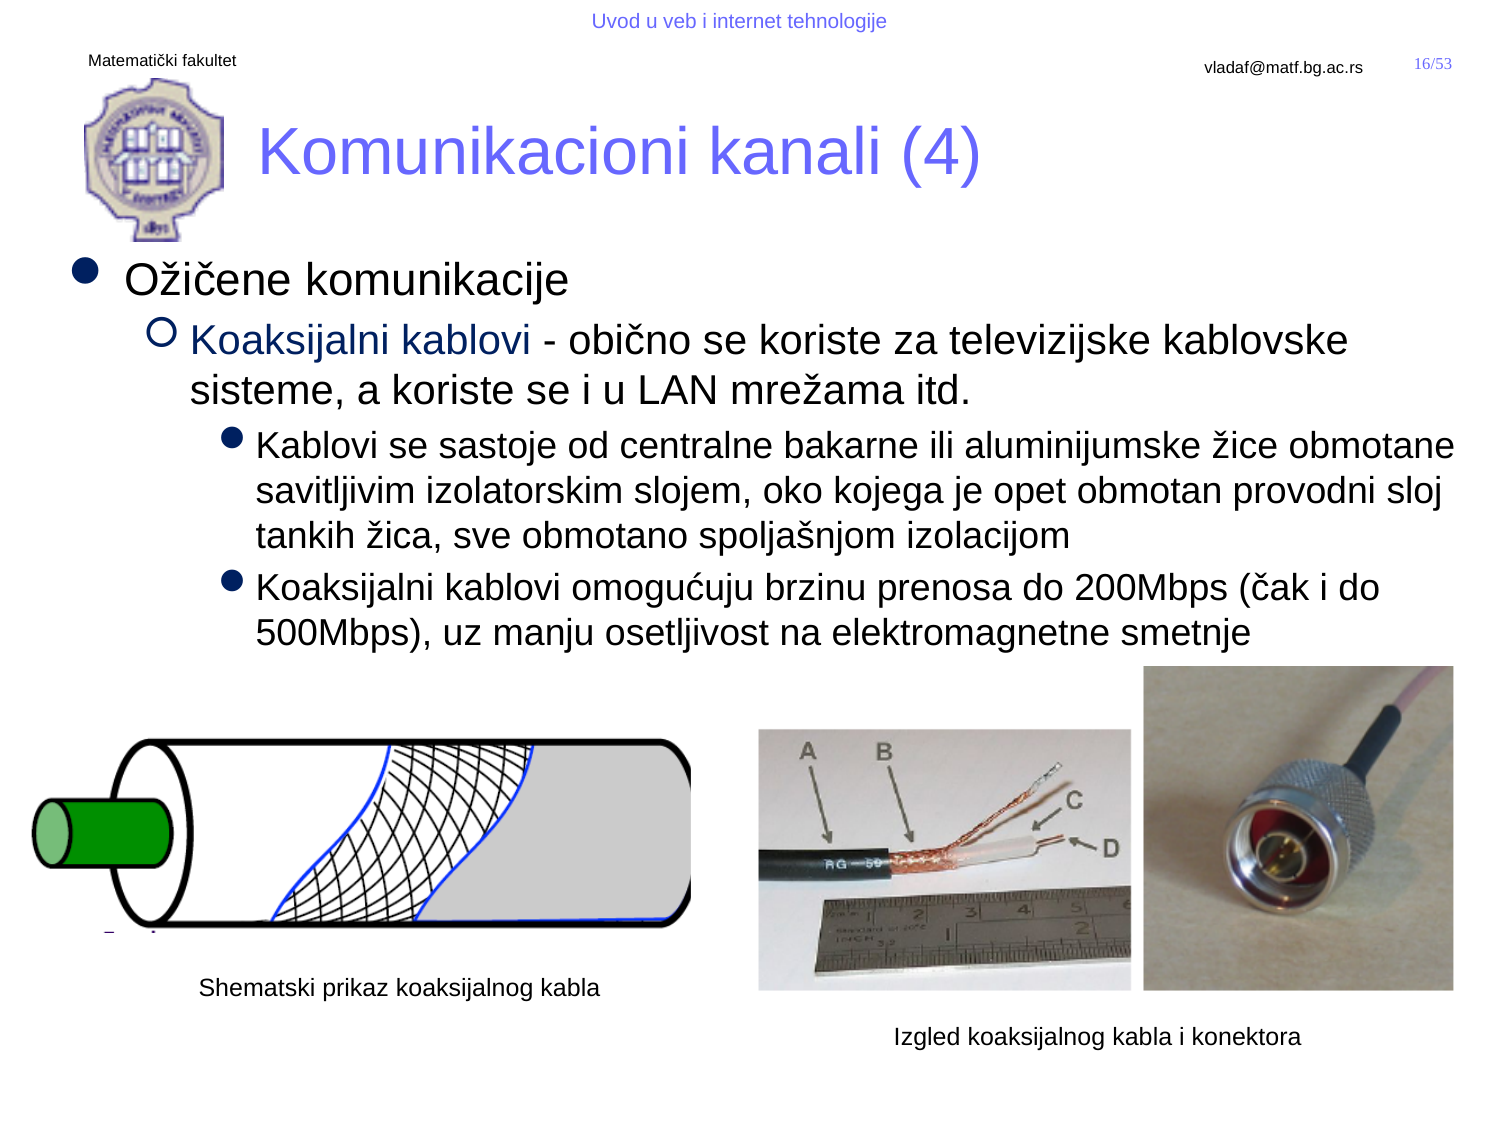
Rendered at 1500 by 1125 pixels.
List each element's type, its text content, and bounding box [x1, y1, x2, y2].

picture [84, 78, 224, 242]
list Ožičene komunikacije Koaksijalni kablovi - obično se koriste za televizijske kablovske sisteme, a koriste se i u LAN mrežama itd. Kablovi se sastoje od centralne bakarne ili aluminijumske žice obmotane savitljivim izolatorskim slojem, oko kojega je opet obmotan provodni sloj tankih žica, sve obmotano spoljašnjom izolacijom Koaksijalni kablovi omogućuju brzinu prenosa do 200Mbps (čak i do 500Mbps), uz manju osetljivost na elektromagnetne smetnje [53, 242, 1483, 598]
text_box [7, 711, 685, 1010]
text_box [690, 665, 1499, 1059]
title Komunikacioni kanali (4) [242, 54, 1388, 242]
